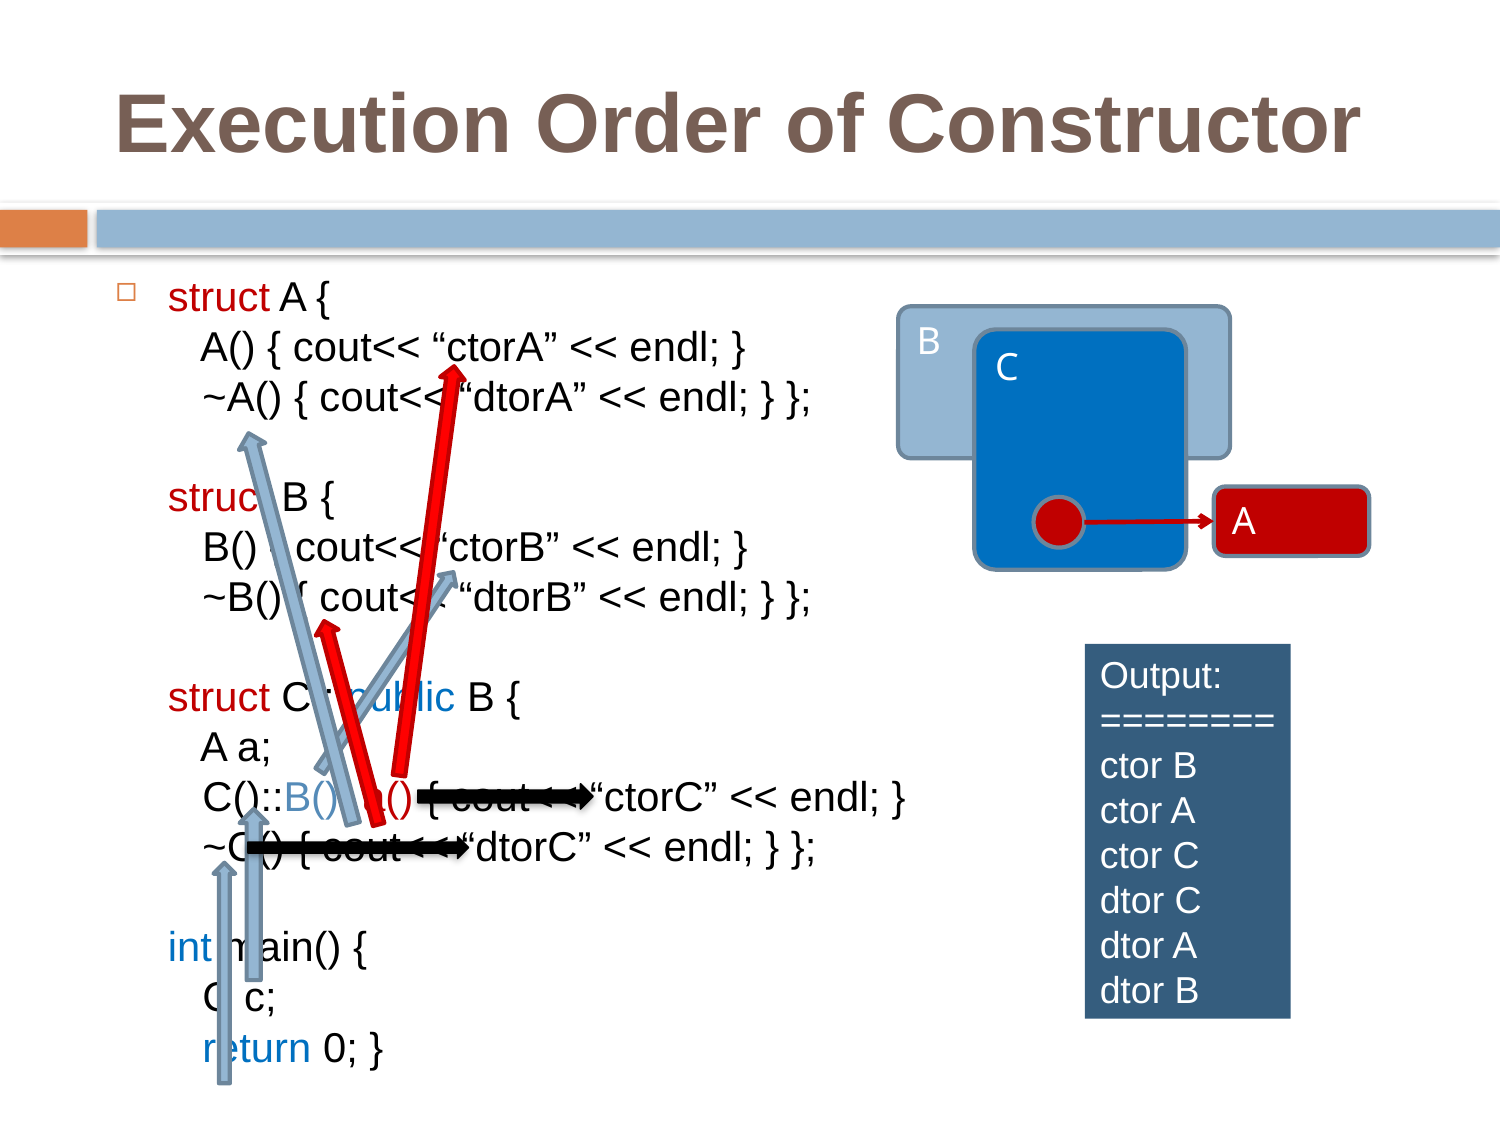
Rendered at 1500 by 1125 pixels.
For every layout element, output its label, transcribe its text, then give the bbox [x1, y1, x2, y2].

text_box [244, 858, 263, 983]
title Execution Order of Constructor [99, 37, 1438, 200]
text_box [338, 723, 348, 750]
text_box [313, 751, 329, 777]
text_box [390, 364, 467, 779]
text_box [1031, 494, 1087, 550]
text_box [417, 783, 594, 810]
text_box [237, 806, 270, 843]
text_box [237, 431, 362, 828]
text_box [355, 621, 411, 724]
text_box B [895, 304, 1233, 461]
list struct A { A() { cout<< “ctorA” << endl; } ~A() { cout<< “dtorA” << endl; } }; struct B { B() { cout<< “ctorB” << endl; } ~B() { cout<< “dtorB” << endl; } }; struct C : public B { A a; C()::B(), a() { cout<< “ctorC” << endl; } ~C() { cout<< “dtorC” << endl; } }; int main() { C c; return 0; } [100, 262, 1438, 1005]
text_box [211, 860, 238, 1086]
text_box A [1211, 484, 1372, 559]
text_box [247, 835, 470, 860]
text_box [429, 570, 459, 622]
text_box Output: ======== ctor B ctor A ctor C dtor C dtor A dtor B [1084, 643, 1291, 1019]
text_box C [972, 327, 1189, 572]
text_box [313, 619, 387, 829]
